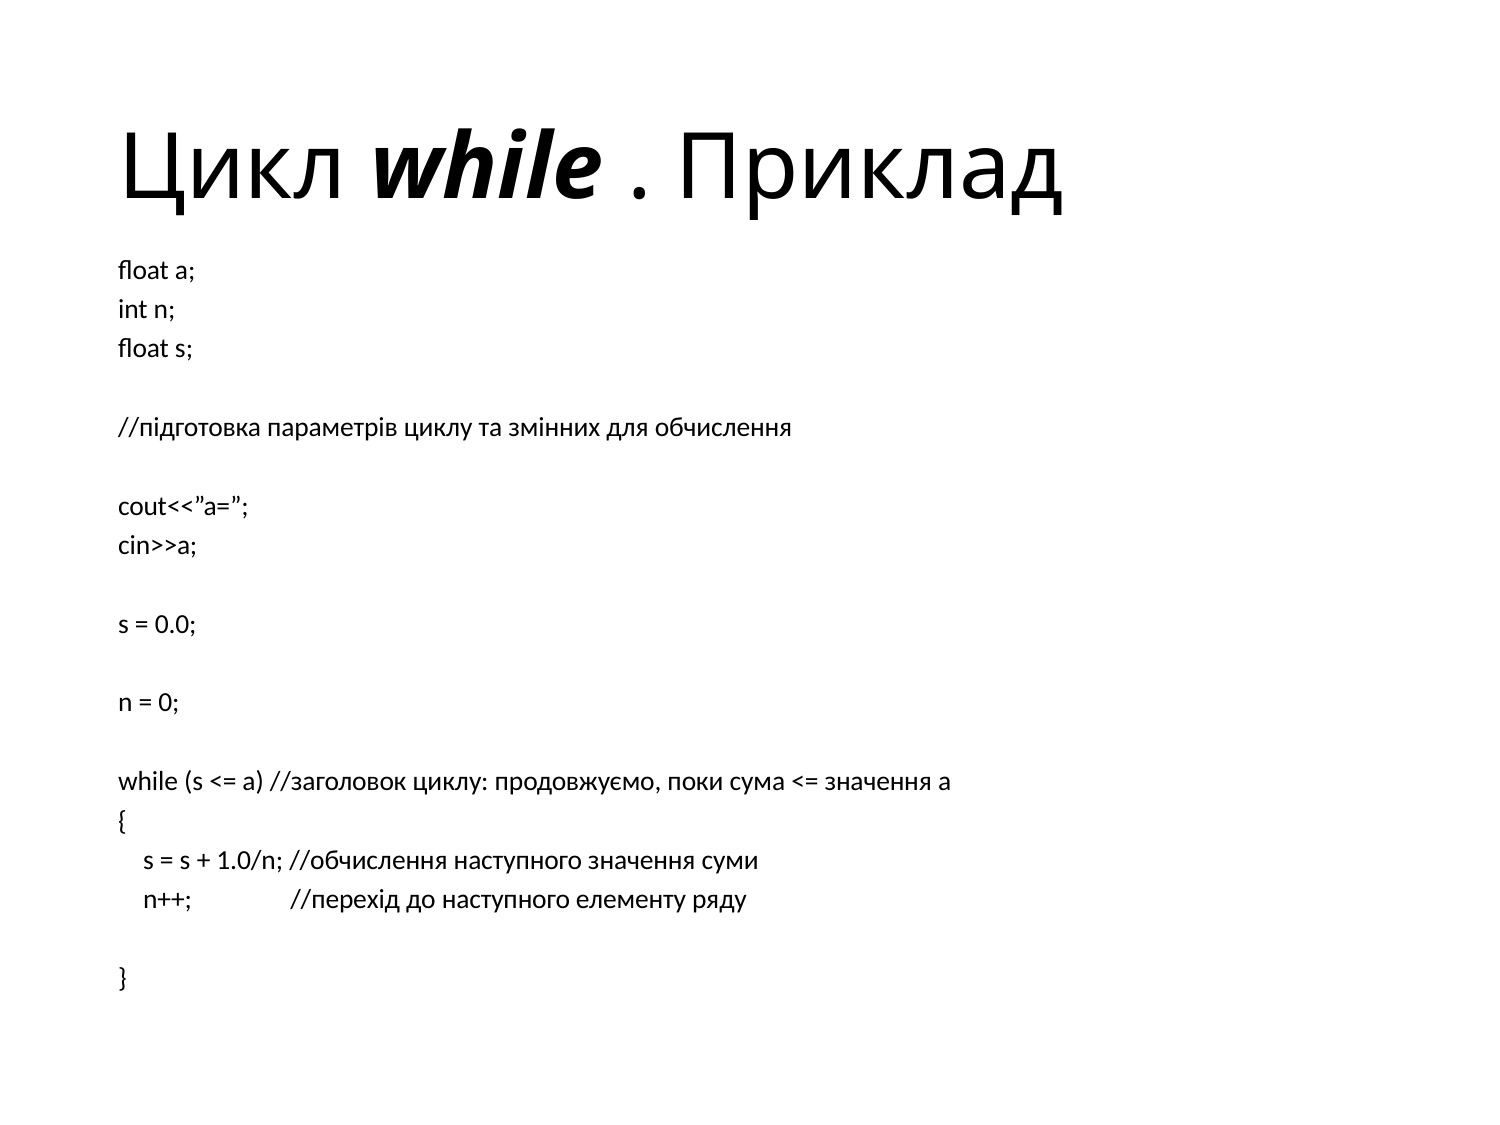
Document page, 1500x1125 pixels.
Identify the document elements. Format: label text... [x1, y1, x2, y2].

title Цикл while . Приклад [103, 59, 1397, 237]
list float a; int n; float s; //підготовка параметрів циклу та змінних для обчислення cout<<”a=”; cin>>a; s = 0.0; n = 0; while (s <= a) //заголовок циклу: продовжуємо, поки сума <= значення a { s = s + 1.0/n; //обчислення наступного значення суми n++; //перехід до наступного елементу ряду } [103, 237, 1397, 1014]
